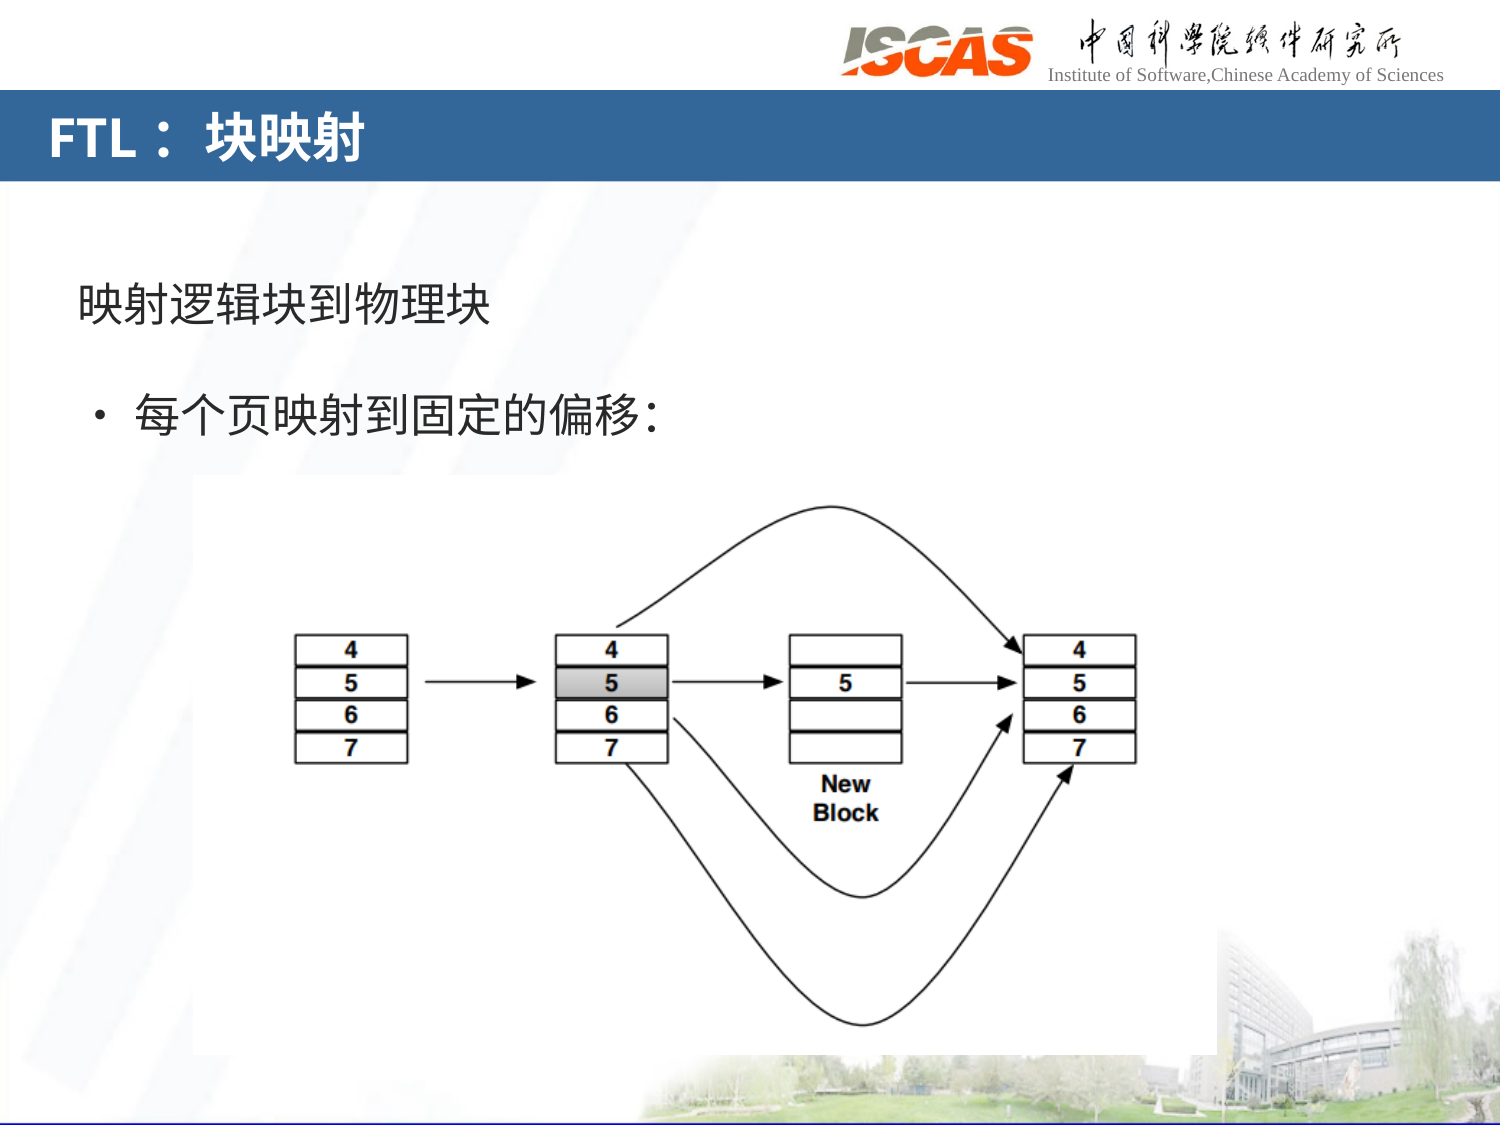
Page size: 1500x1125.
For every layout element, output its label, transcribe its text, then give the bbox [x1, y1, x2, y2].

title FTL：块映射 [0, 89, 1500, 182]
text_box 映射逻辑块到物理块 •每个页映射到固定的偏移： [63, 268, 1252, 449]
picture [837, 18, 1045, 87]
picture [1077, 15, 1402, 71]
picture [0, 182, 1500, 1125]
